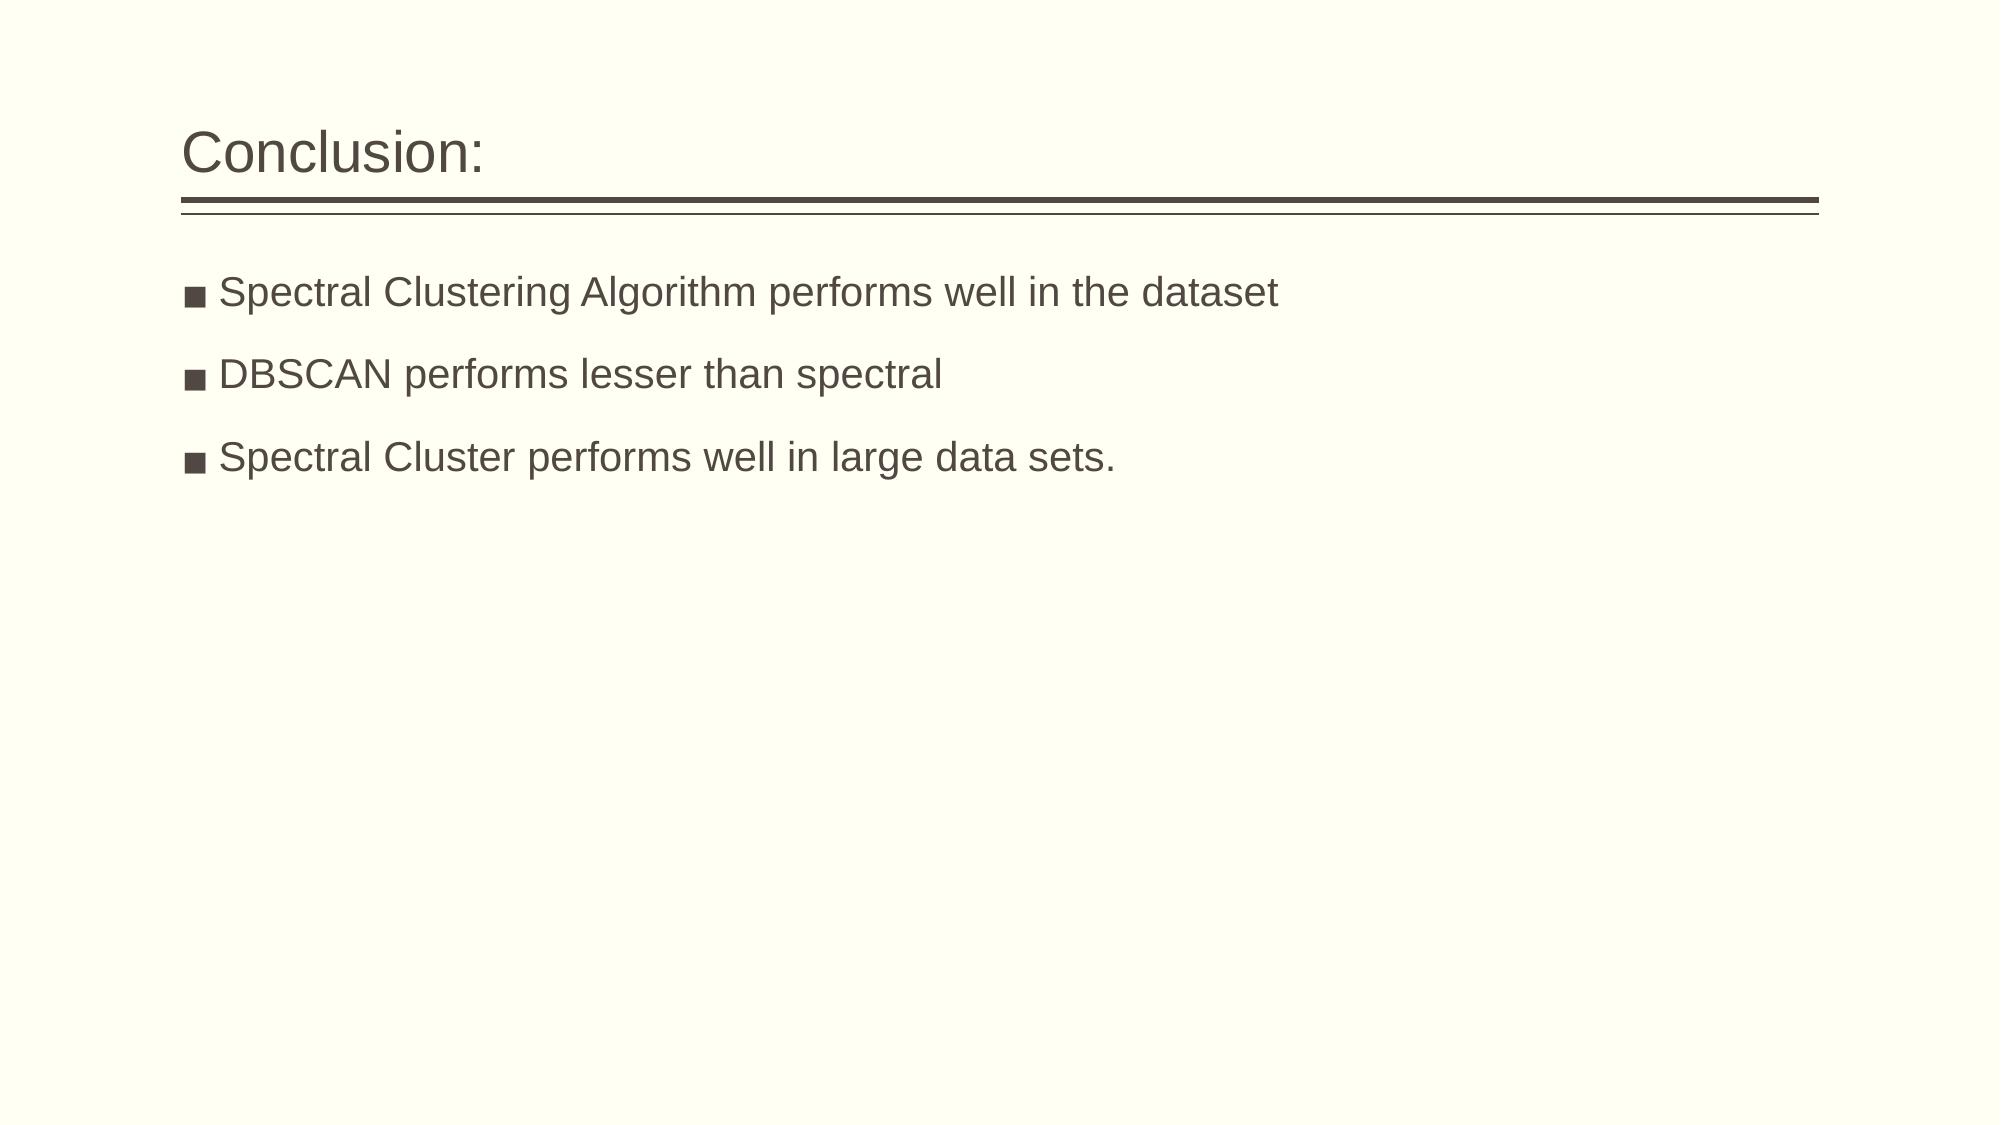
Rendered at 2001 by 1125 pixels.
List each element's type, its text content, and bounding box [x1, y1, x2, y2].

title Conclusion: [181, 12, 1819, 193]
list Spectral Clustering Algorithm performs well in the dataset DBSCAN performs lesser than spectral Spectral Cluster performs well in large data sets. [181, 262, 1819, 1013]
